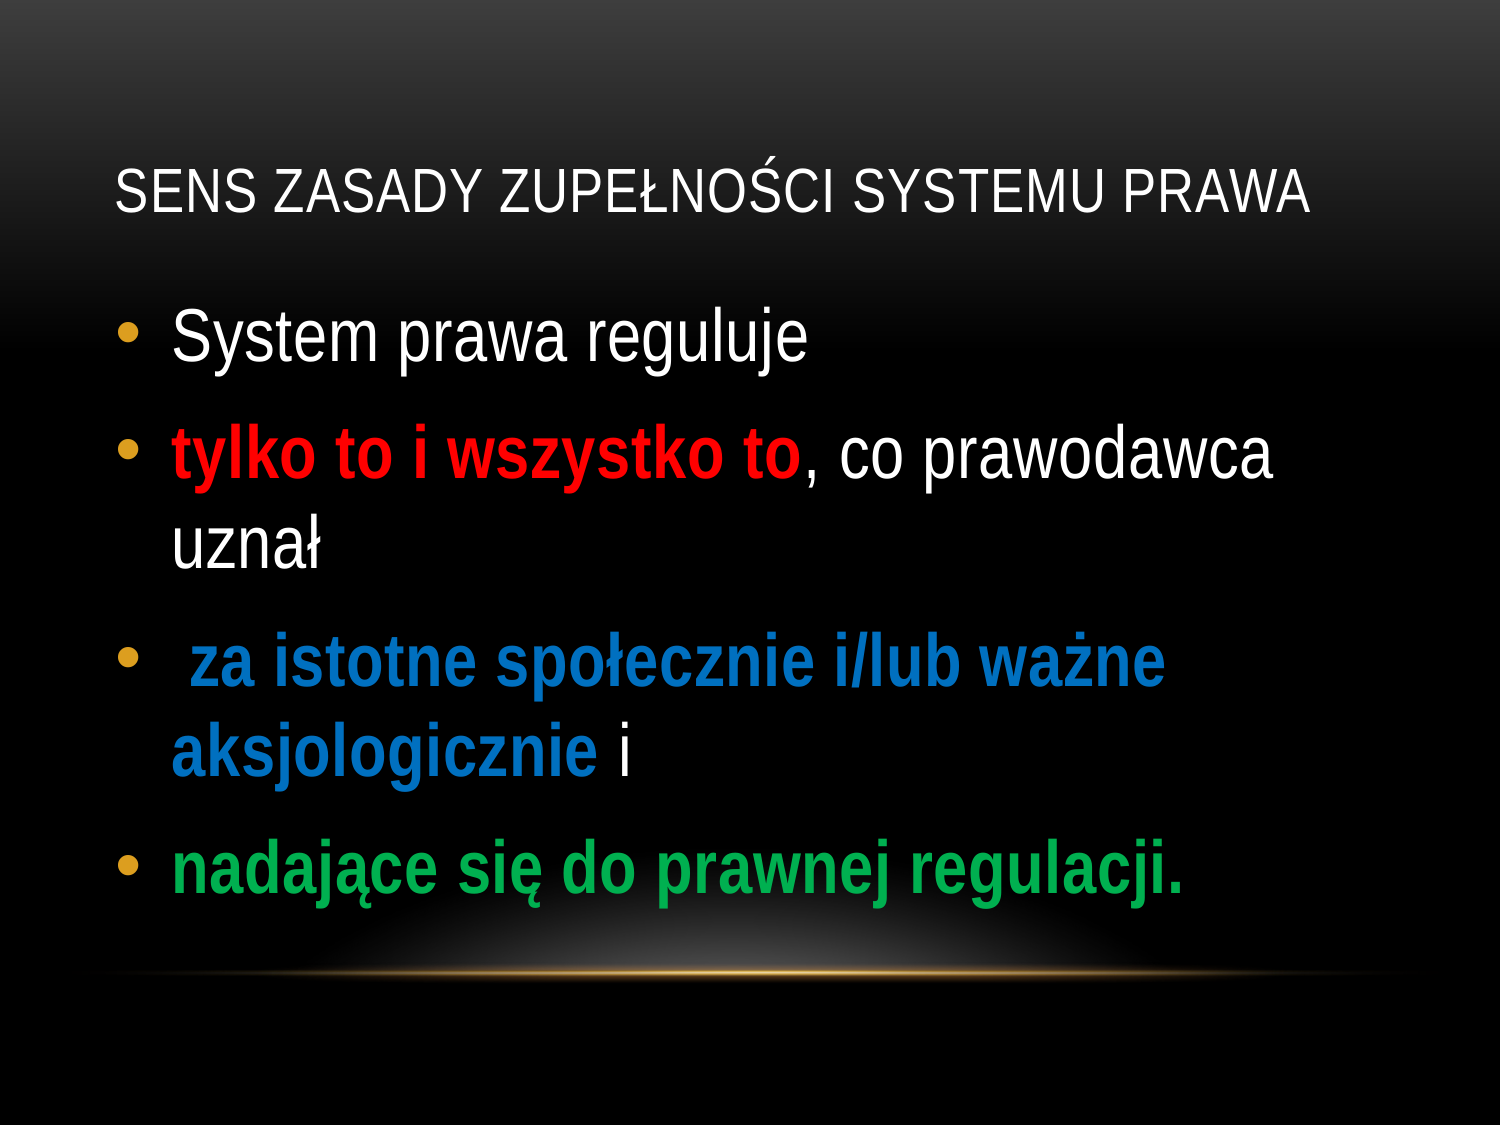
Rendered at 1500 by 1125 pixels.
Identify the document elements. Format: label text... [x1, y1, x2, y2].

title Sens zasady zupełności systemu prawa [99, 45, 1400, 233]
list System prawa reguluje tylko to i wszystko to, co prawodawca uznał za istotne społecznie i/lub ważne aksjologicznie i nadające się do prawnej regulacji. [100, 278, 1451, 1022]
picture [0, 0, 1500, 1125]
